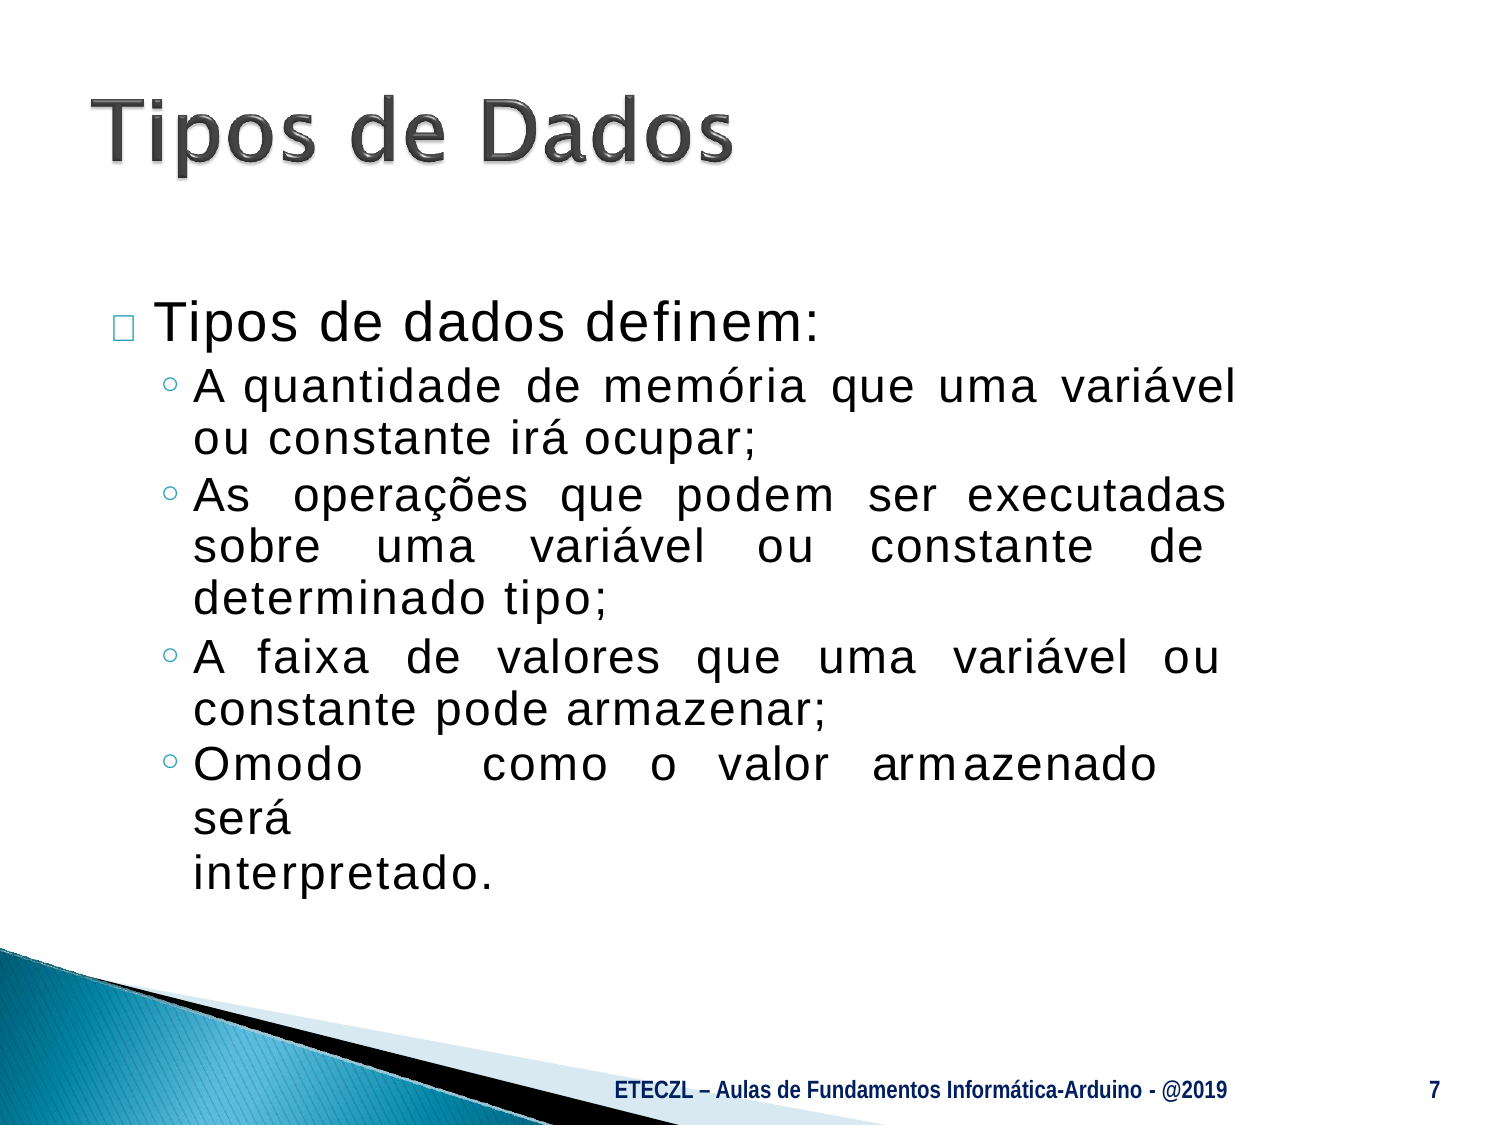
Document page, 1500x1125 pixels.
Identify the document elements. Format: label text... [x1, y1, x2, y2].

footer ETECZL – Aulas de Fundamentos Informática-Arduino - @2019 [612, 1072, 1364, 1125]
slide_number 7 [1424, 1072, 1468, 1125]
text_box [34, 60, 819, 248]
text_box A quantidade de memória que uma variável ou constante irá ocupar; As operações que podem ser executadas sobre uma variável ou constante de determinado tipo; A faixa de valores que uma variável ou constante pode armazenar; O modo como o valor armazenado será interpretado. [154, 352, 1259, 899]
picture [0, 948, 558, 1125]
title  Tipos de dados definem: [107, 283, 830, 473]
